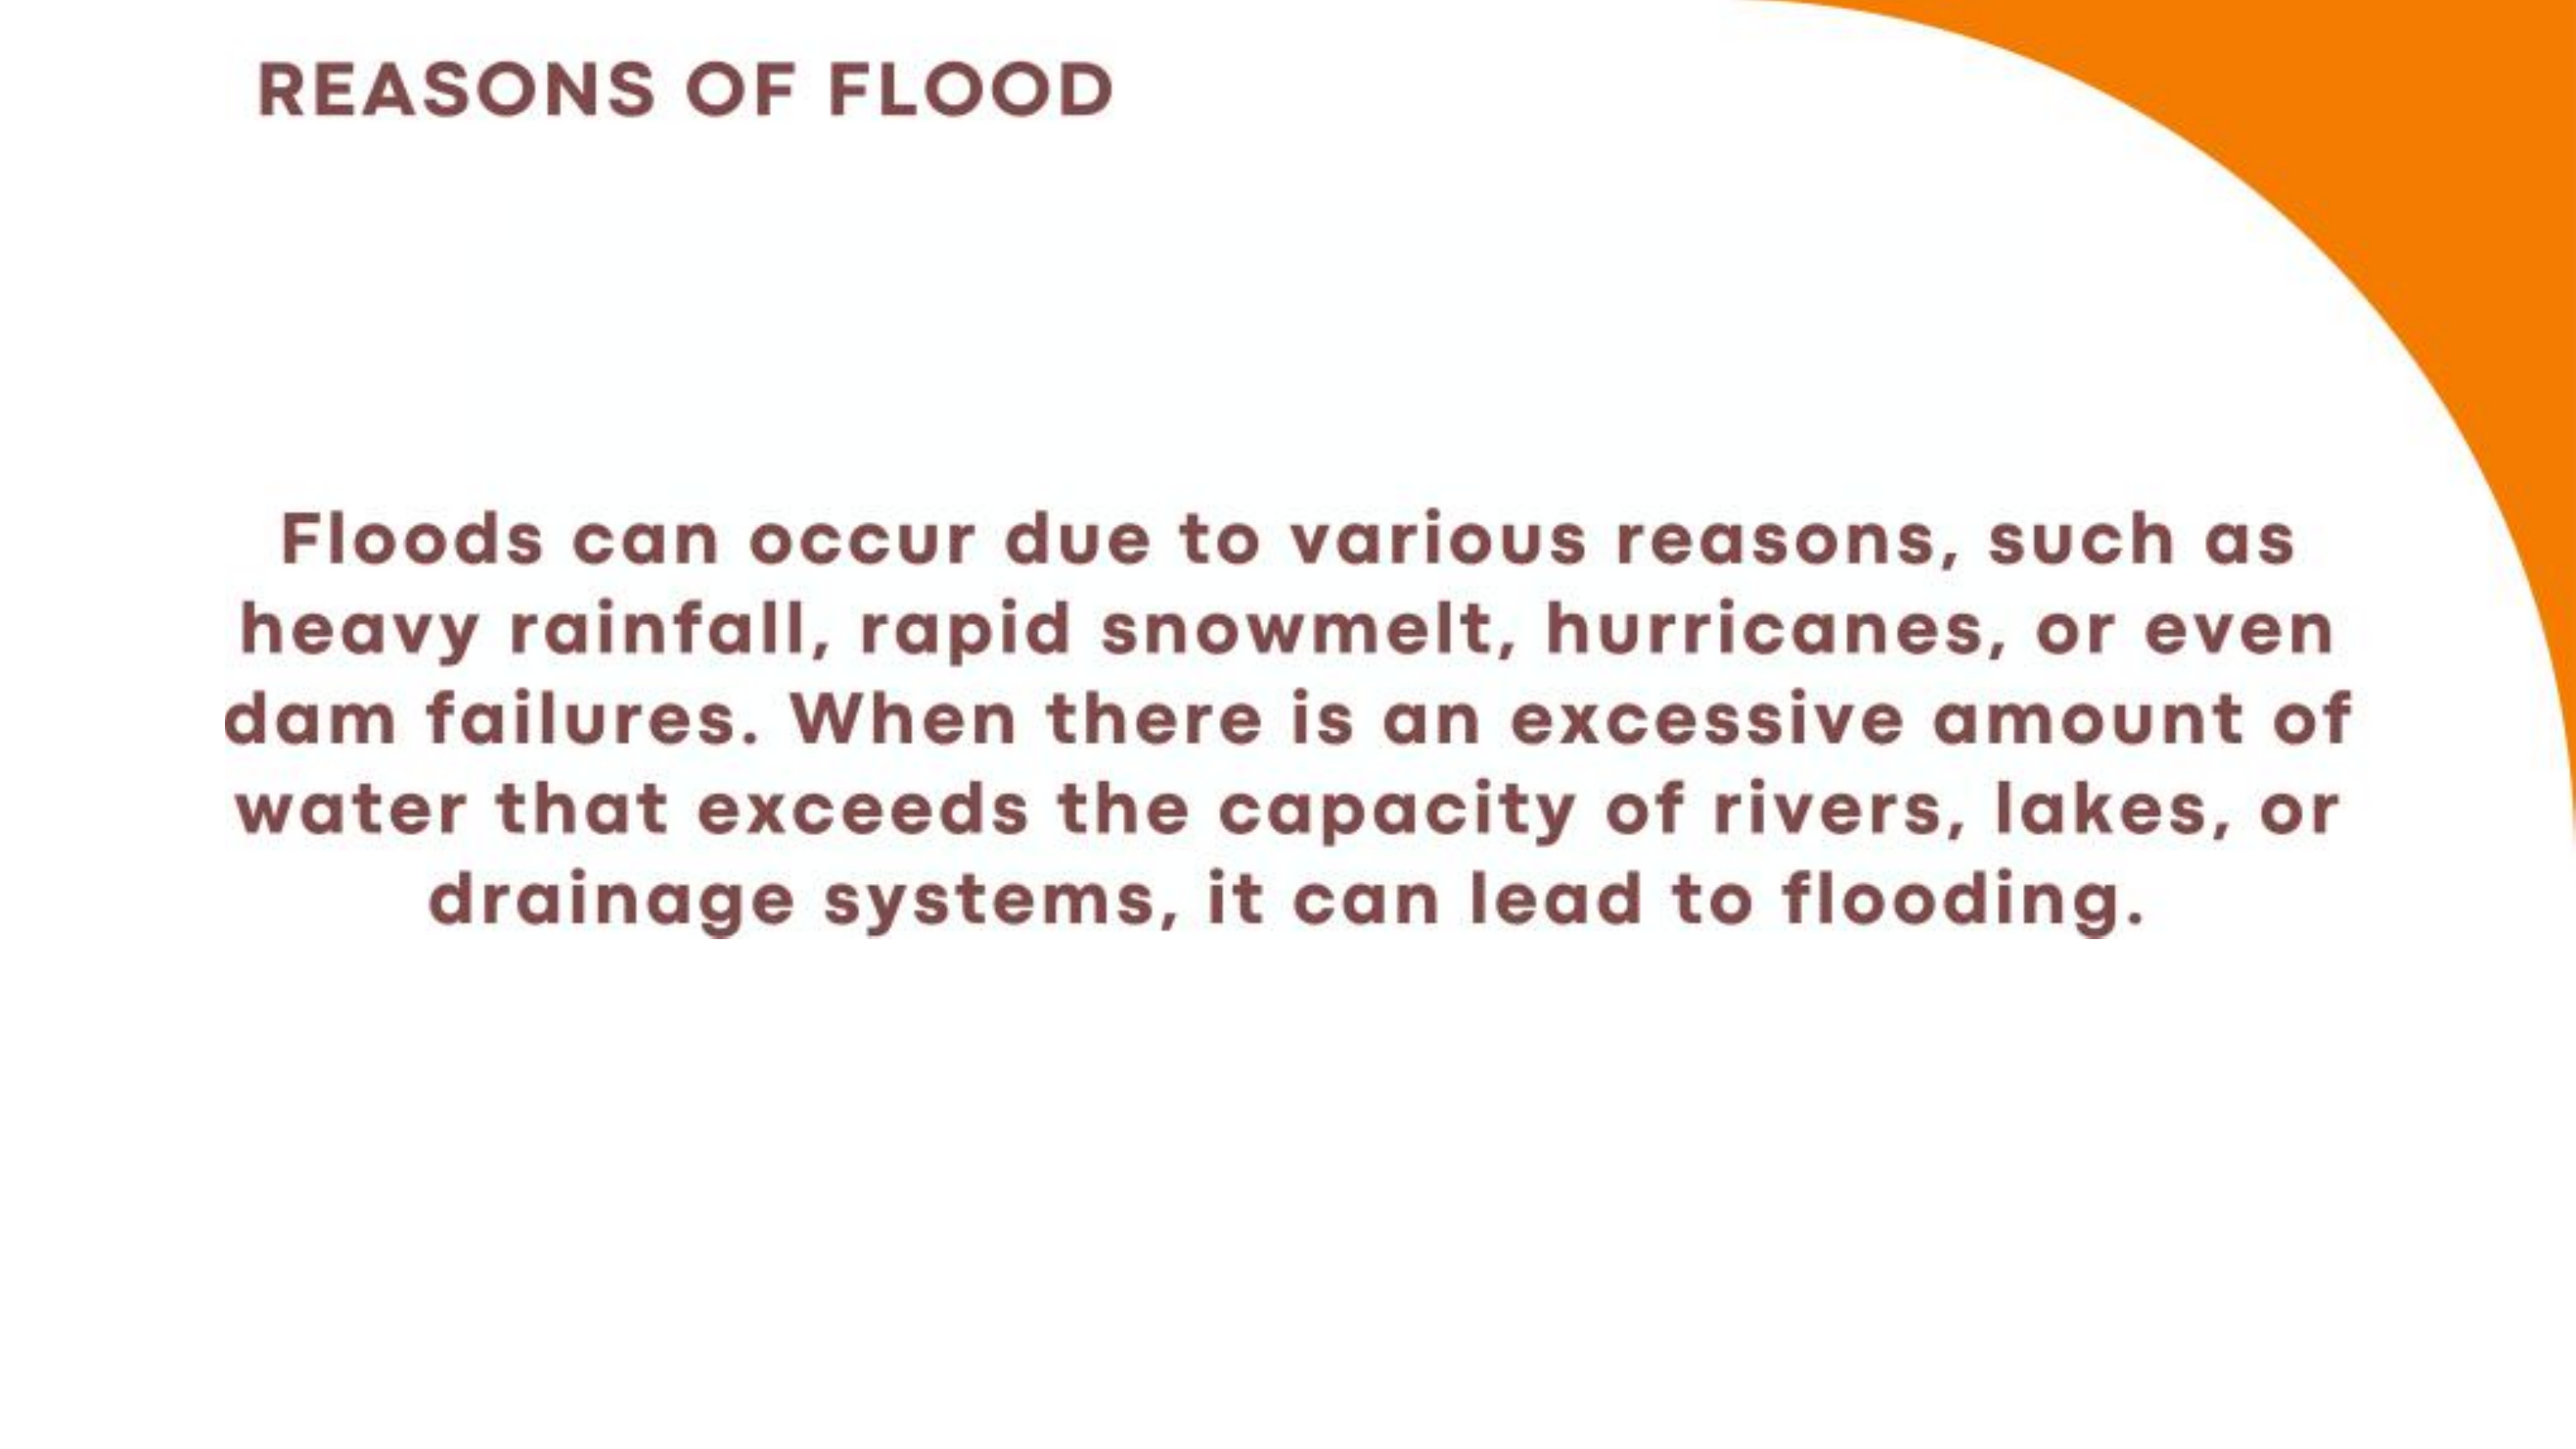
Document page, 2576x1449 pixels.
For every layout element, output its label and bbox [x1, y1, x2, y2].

picture [225, 0, 2576, 939]
